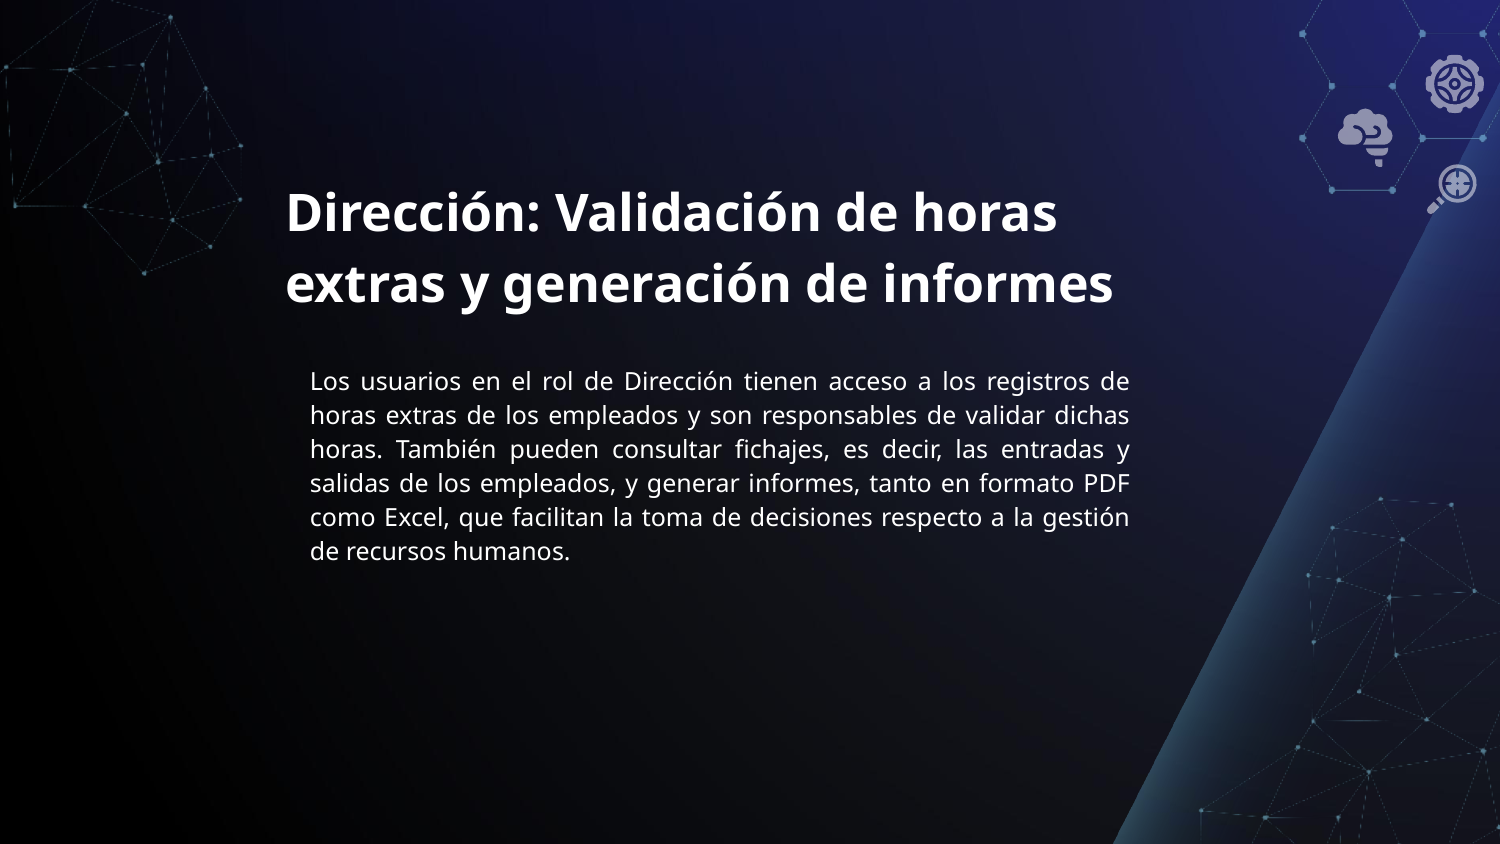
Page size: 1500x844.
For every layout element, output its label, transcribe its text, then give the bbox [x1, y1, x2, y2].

picture [0, 0, 1500, 844]
title Dirección: Validación de horas extras y generación de informes [270, 159, 1160, 333]
subtitle Los usuarios en el rol de Dirección tienen acceso a los registros de horas extras de los empleados y son responsables de validar dichas horas. También pueden consultar fichajes, es decir, las entradas y salidas de los empleados, y generar informes, tanto en formato PDF como Excel, que facilitan la toma de decisiones respecto a la gestión de recursos humanos. [257, 348, 1147, 701]
